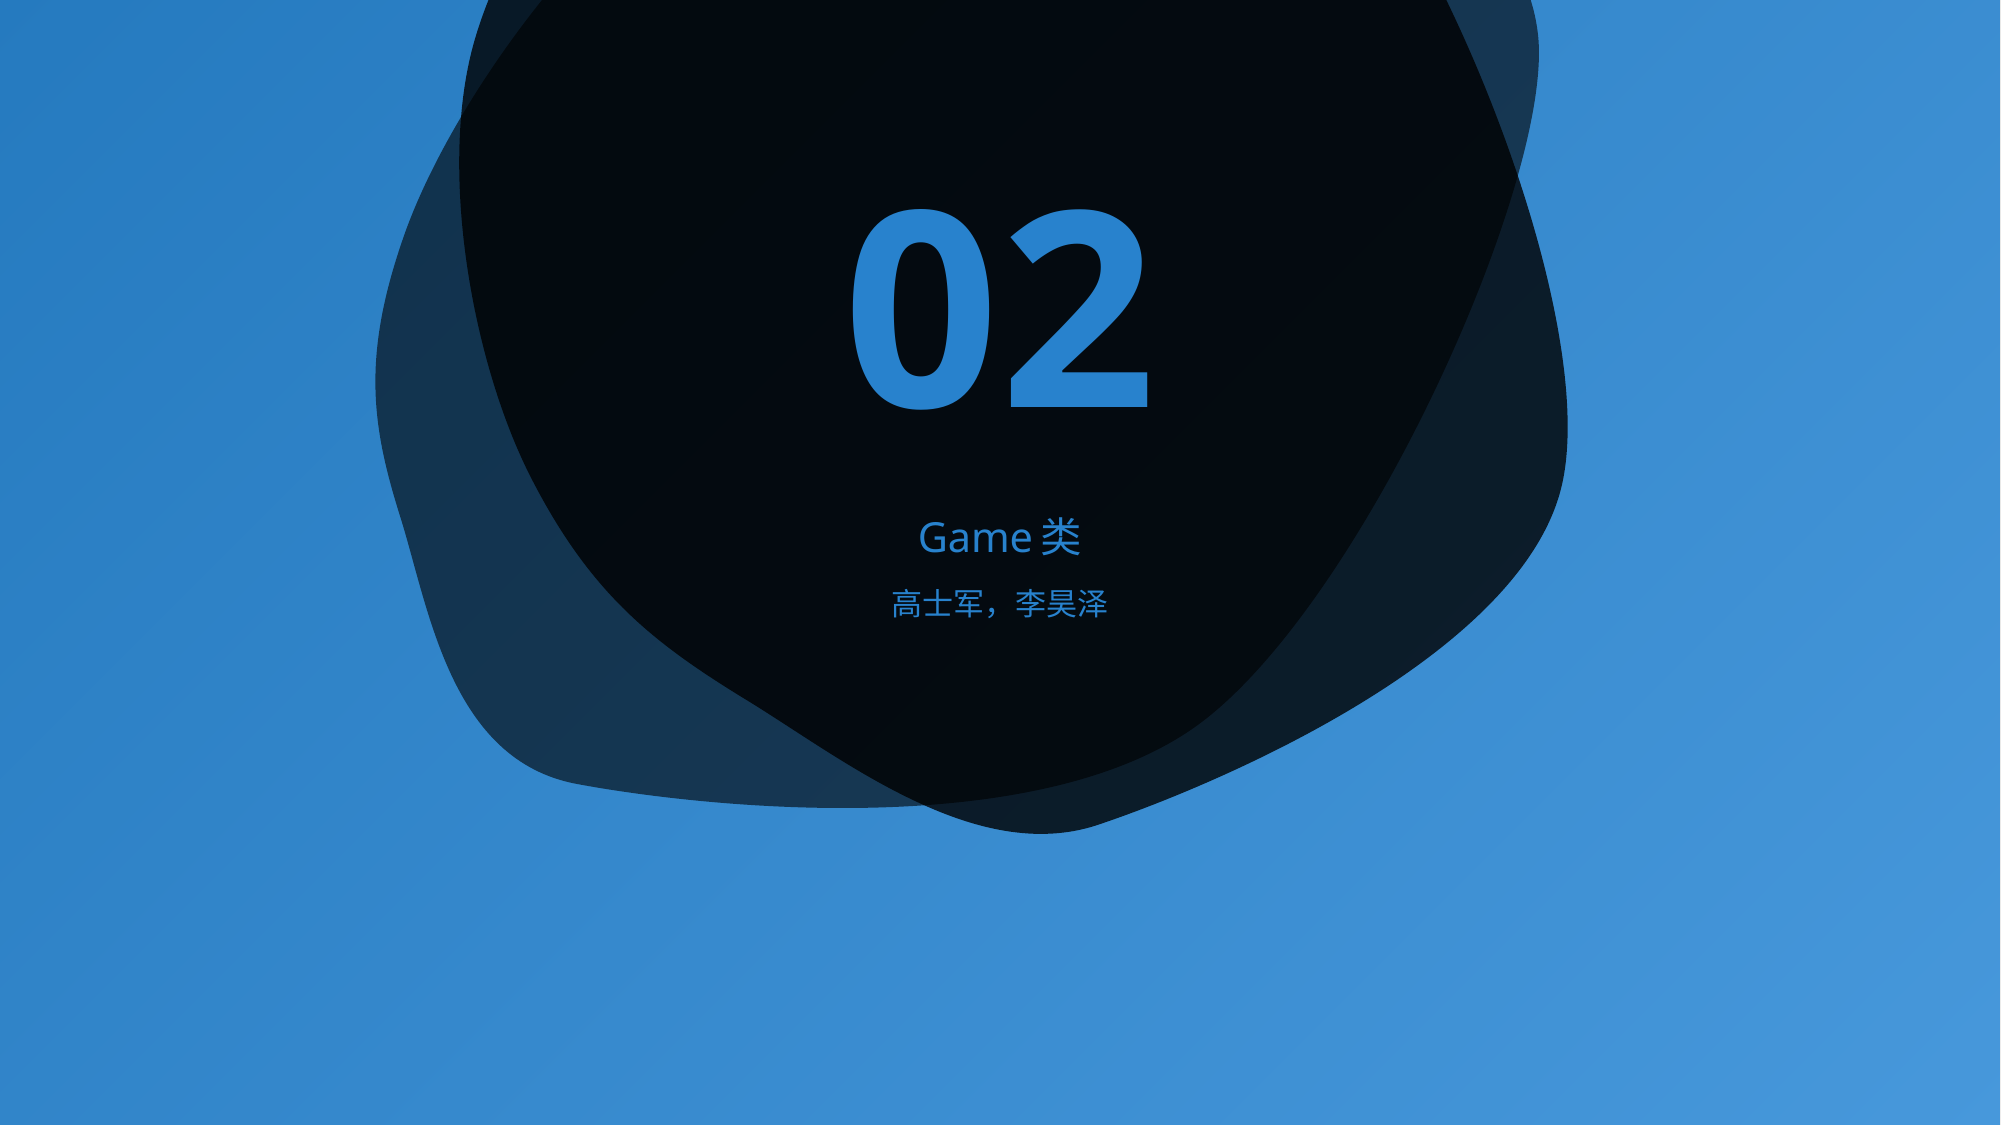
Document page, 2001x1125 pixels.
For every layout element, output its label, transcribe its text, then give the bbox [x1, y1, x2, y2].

list Game类 高士军，李昊泽 [610, 497, 1389, 633]
list 02 [761, 108, 1239, 497]
